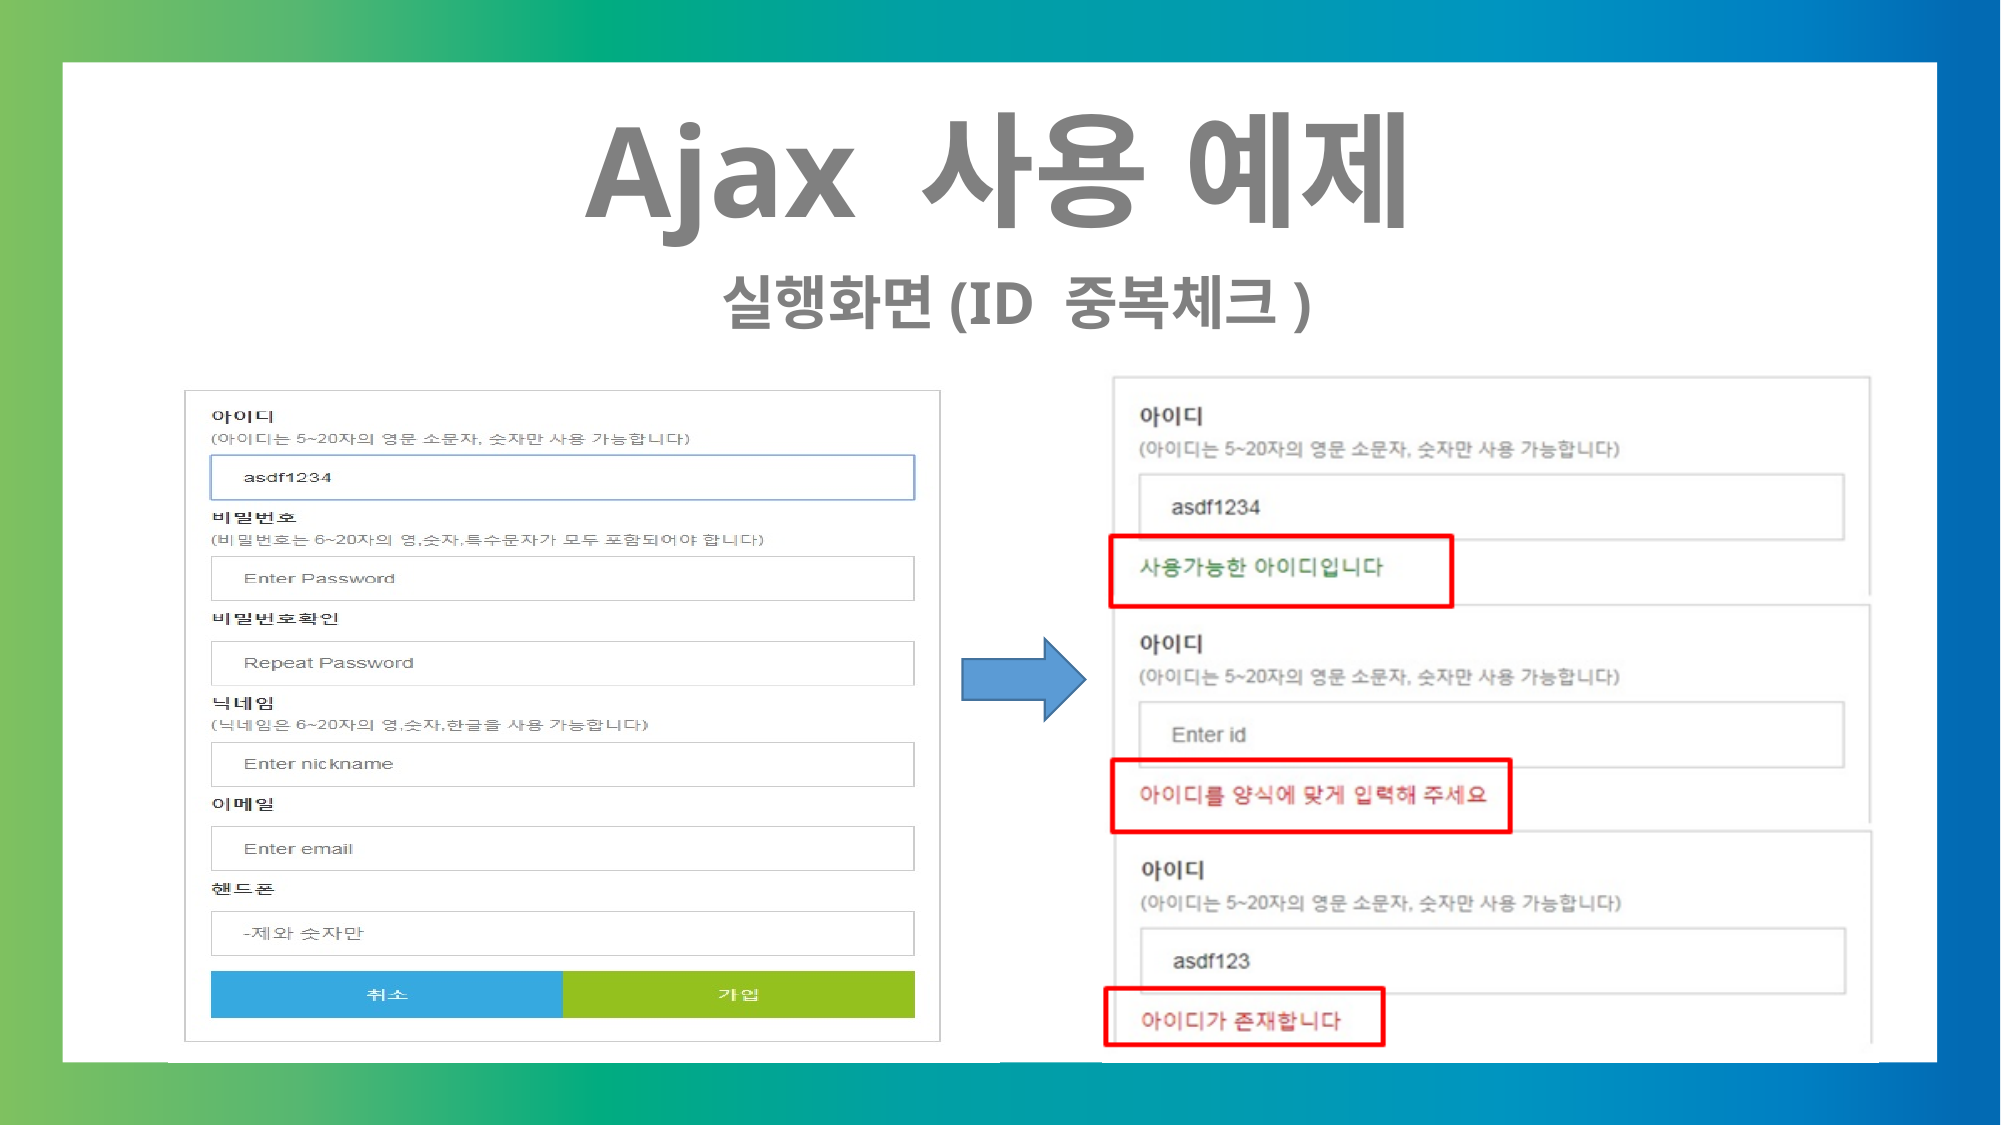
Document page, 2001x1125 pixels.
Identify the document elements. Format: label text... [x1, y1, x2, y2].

picture [0, 0, 2001, 1125]
text_box Ajax 사용 예제 [570, 84, 1430, 250]
text_box [62, 61, 1938, 1063]
text_box 실행화면(ID 중복체크) [185, 258, 1848, 344]
text_box [1000, 636, 1087, 723]
